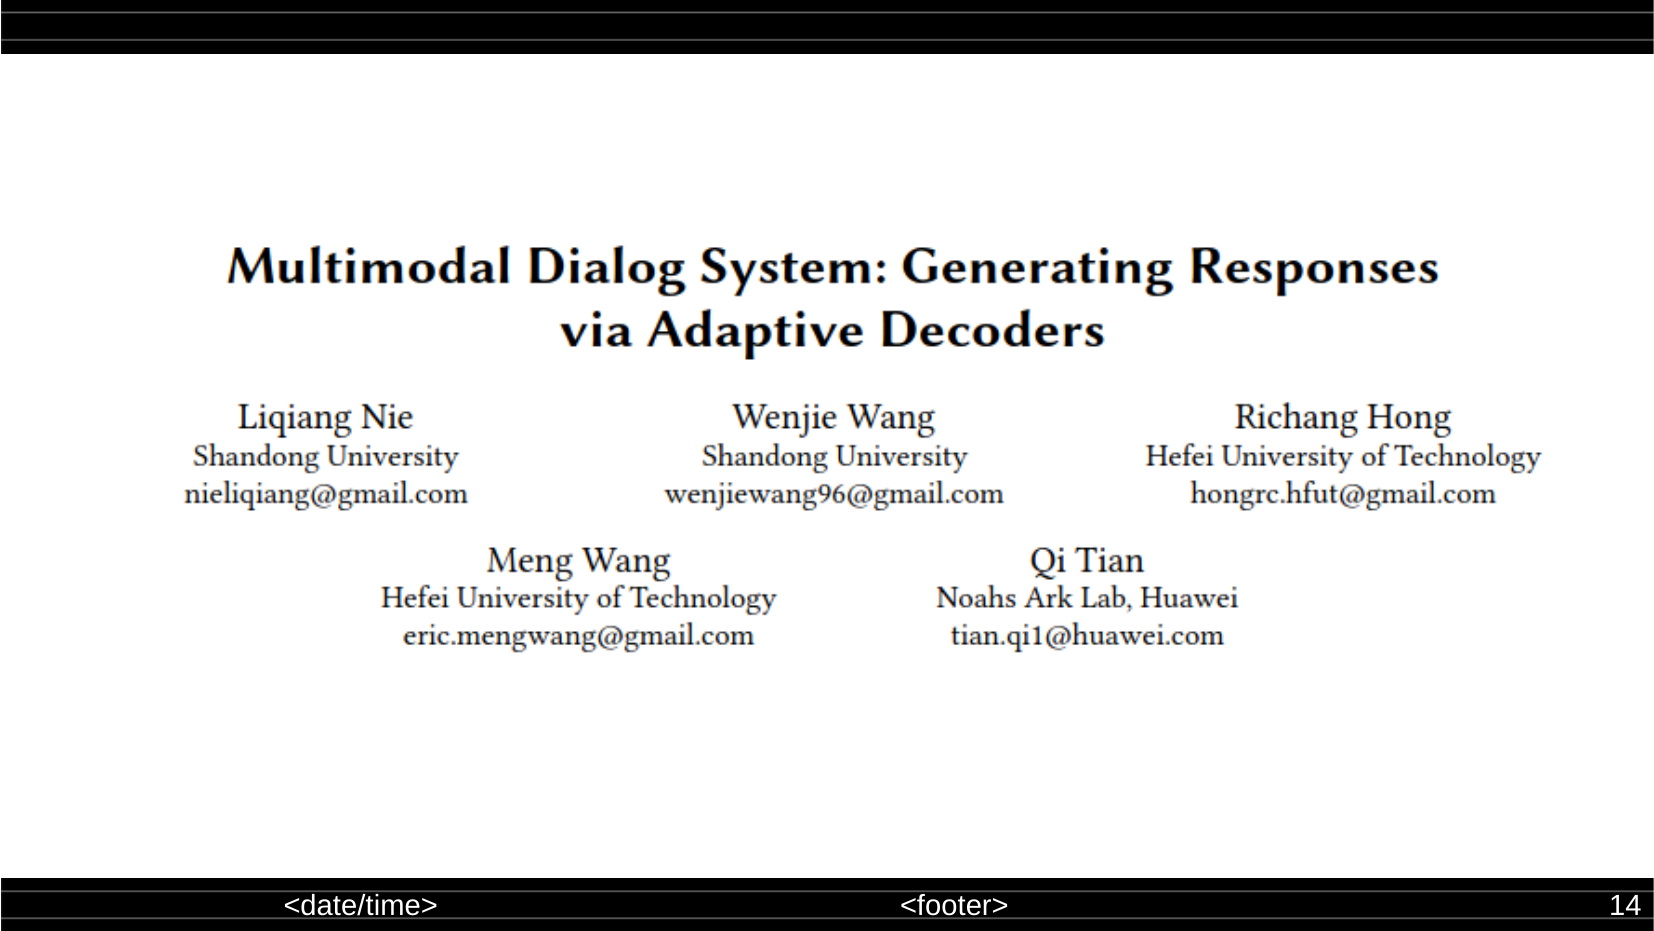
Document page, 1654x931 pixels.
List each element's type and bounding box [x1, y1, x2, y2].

picture [59, 179, 1606, 673]
picture [1, 878, 1654, 931]
picture [1, 0, 1654, 54]
